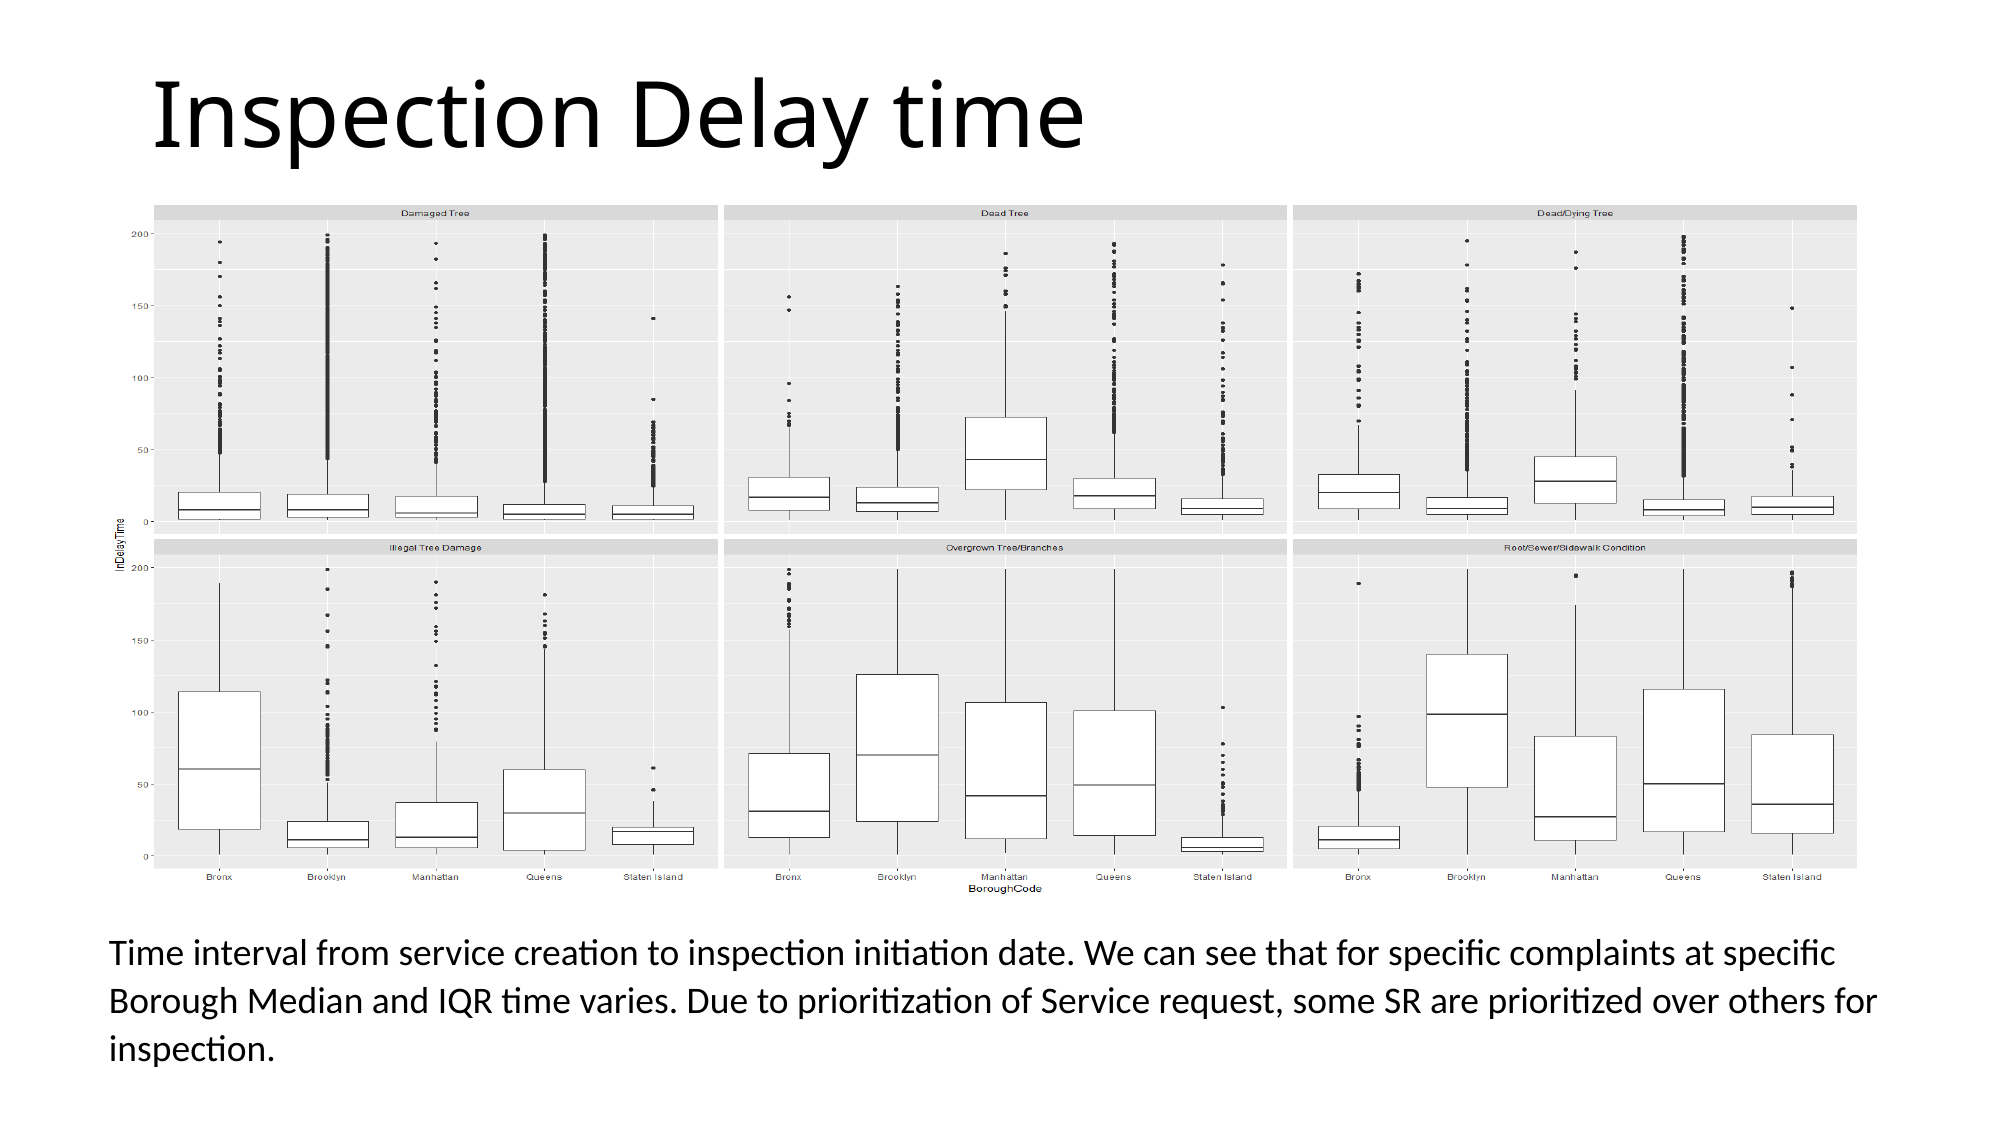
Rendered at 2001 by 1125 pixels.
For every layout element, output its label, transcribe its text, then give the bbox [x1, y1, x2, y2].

picture [107, 200, 1863, 899]
text_box Time interval from service creation to inspection initiation date. We can see that for specific complaints at specific Borough Median and IQR time varies. Due to prioritization of Service request, some SR are prioritized over others for inspection. [94, 916, 1906, 1076]
title Inspection Delay time [137, 45, 1863, 191]
